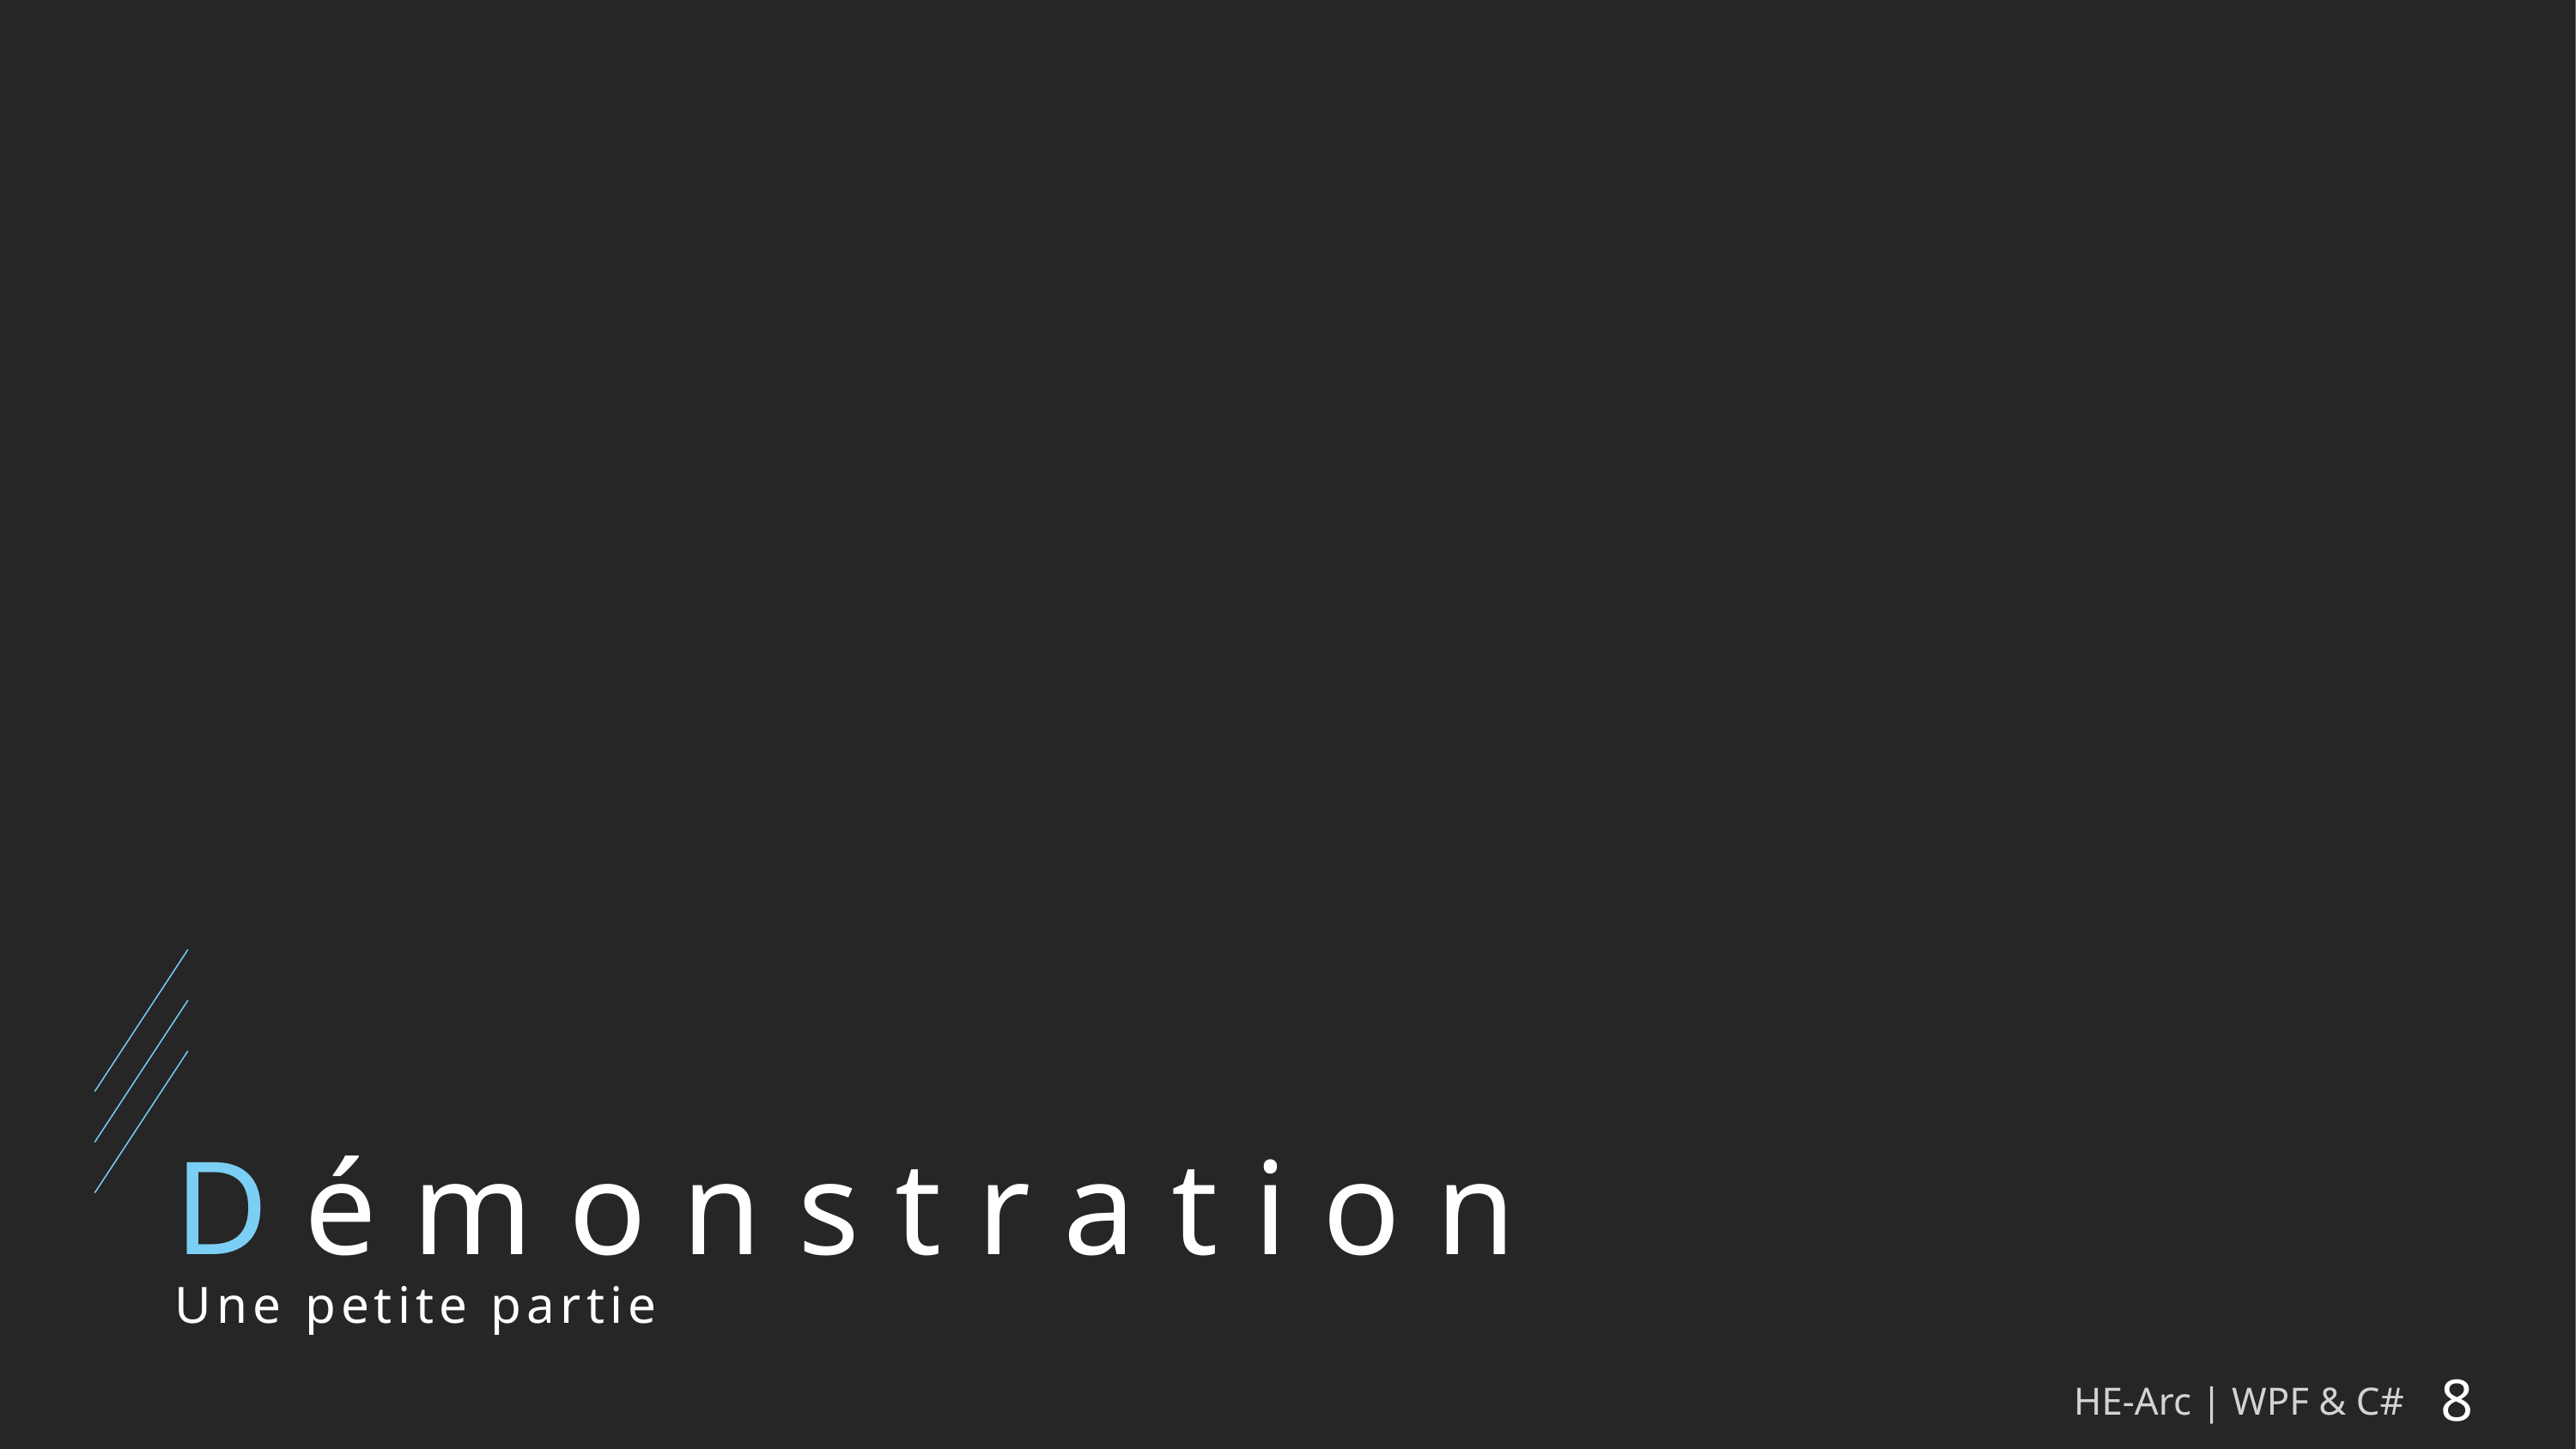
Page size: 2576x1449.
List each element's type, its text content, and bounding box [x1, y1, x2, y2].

footer HE-Arc | WPF & C# [916, 1357, 2427, 1435]
title Démonstration [151, 1088, 2062, 1293]
list Une petite partie [151, 1261, 2049, 1343]
slide_number 8 [2427, 1357, 2576, 1435]
